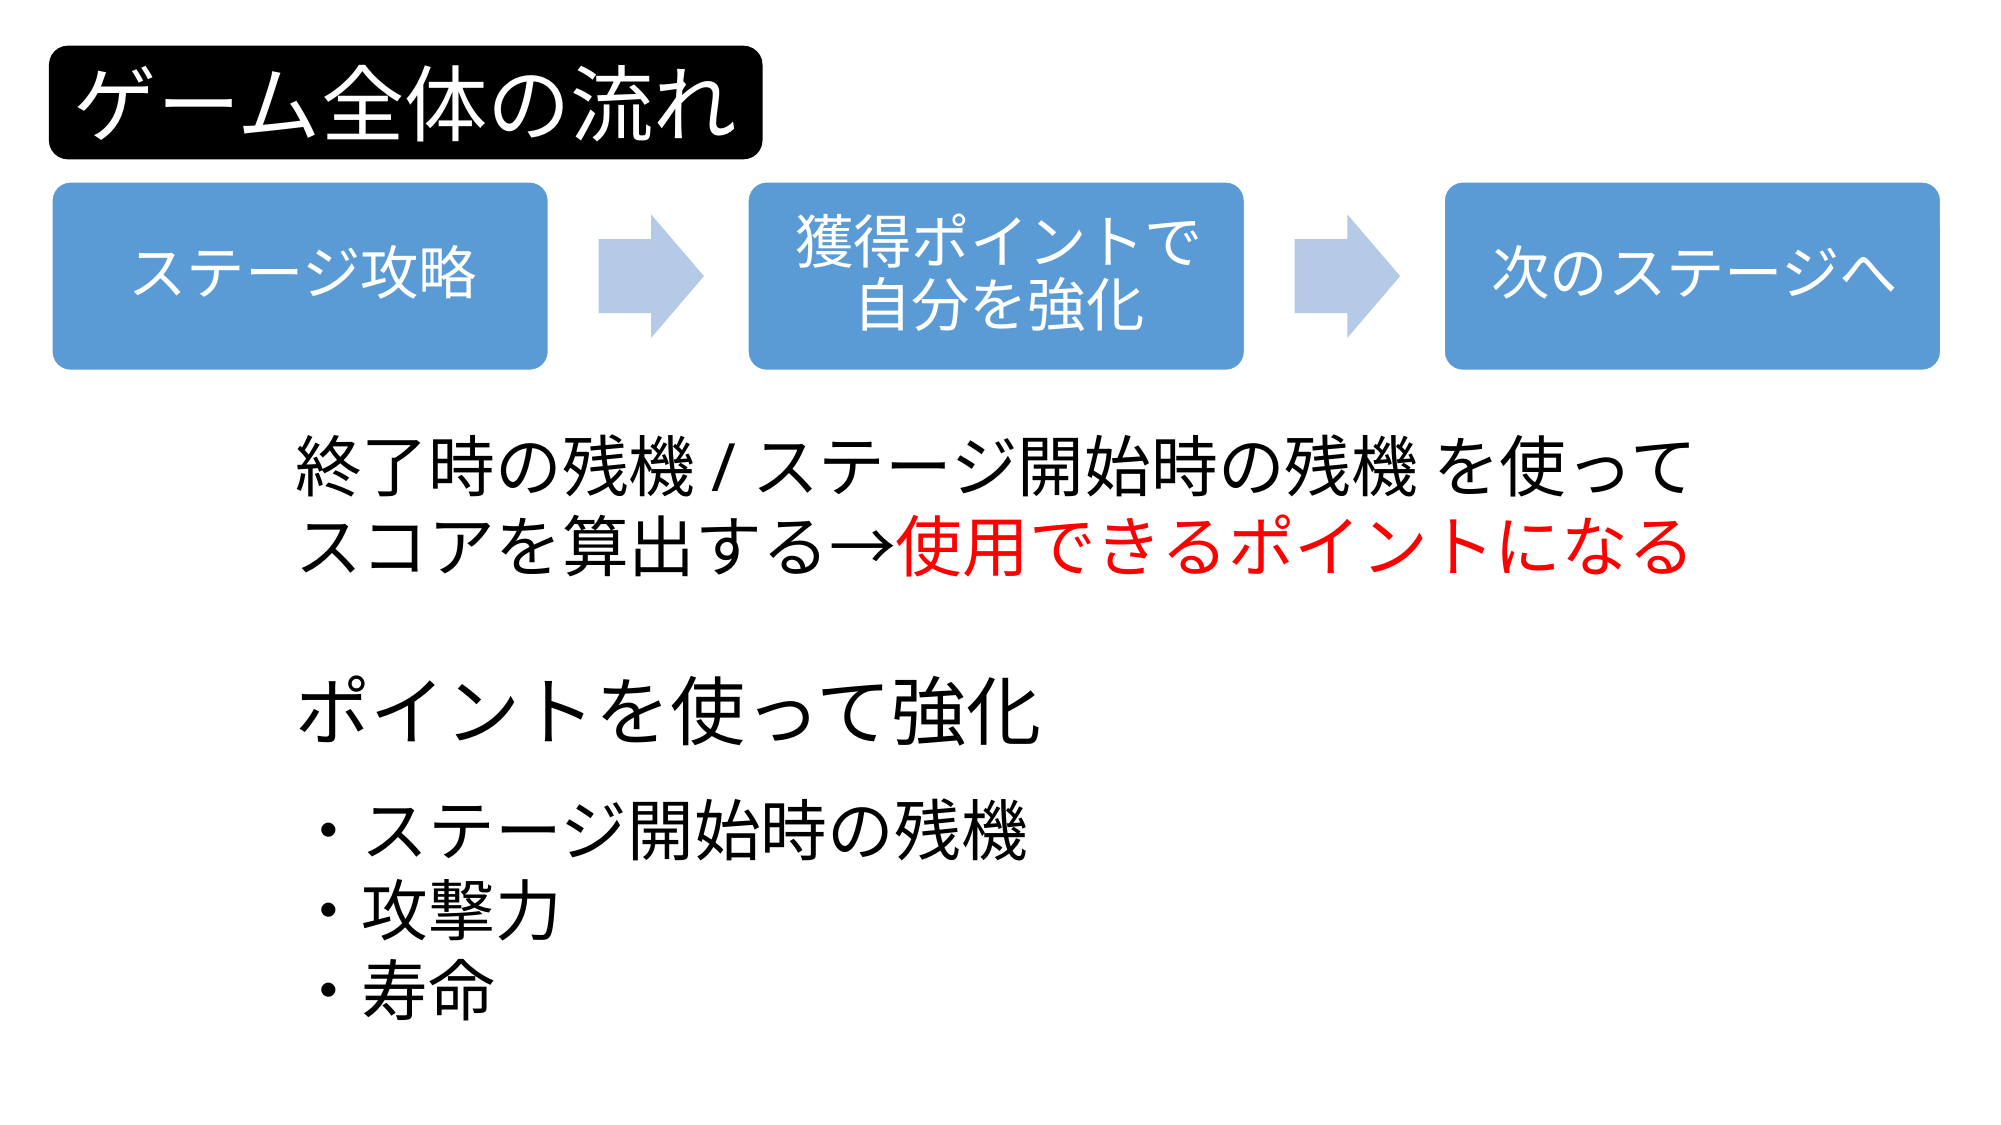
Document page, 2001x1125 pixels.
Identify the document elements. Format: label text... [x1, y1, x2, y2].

text_box 終了時の残機/ステージ開始時の残機 を使って スコアを算出する→使用できるポイントになる ポイントを使って強化 ・ステージ開始時の残機 ・攻撃力 ・寿命 [280, 482, 1713, 1037]
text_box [48, 71, 1944, 482]
text_box ゲーム全体の流れ [47, 44, 764, 142]
